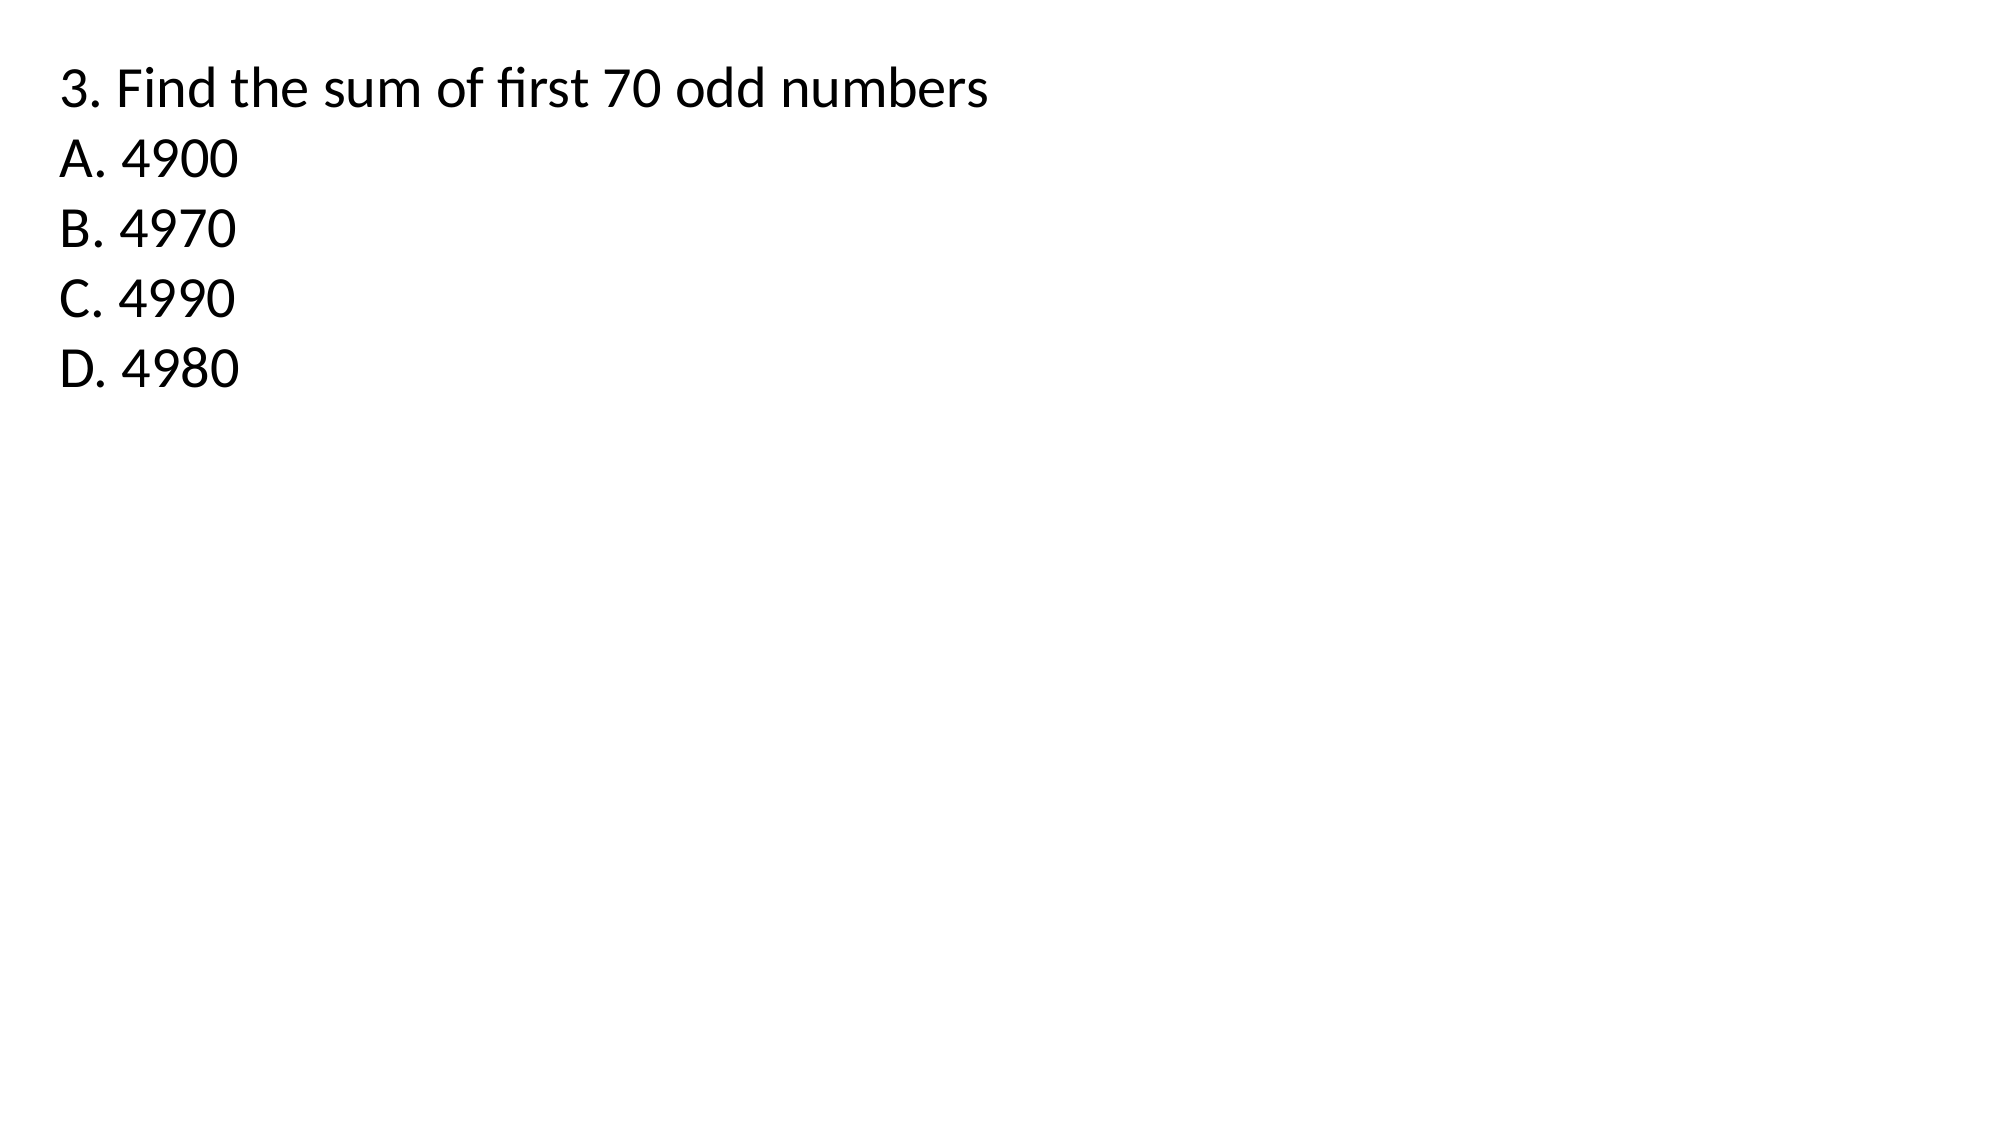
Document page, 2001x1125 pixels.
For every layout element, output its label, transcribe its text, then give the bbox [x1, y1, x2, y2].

text_box 3. Find the sum of first 70 odd numbers A. 4900 B. 4970 C. 4990 D. 4980 [44, 41, 1924, 687]
